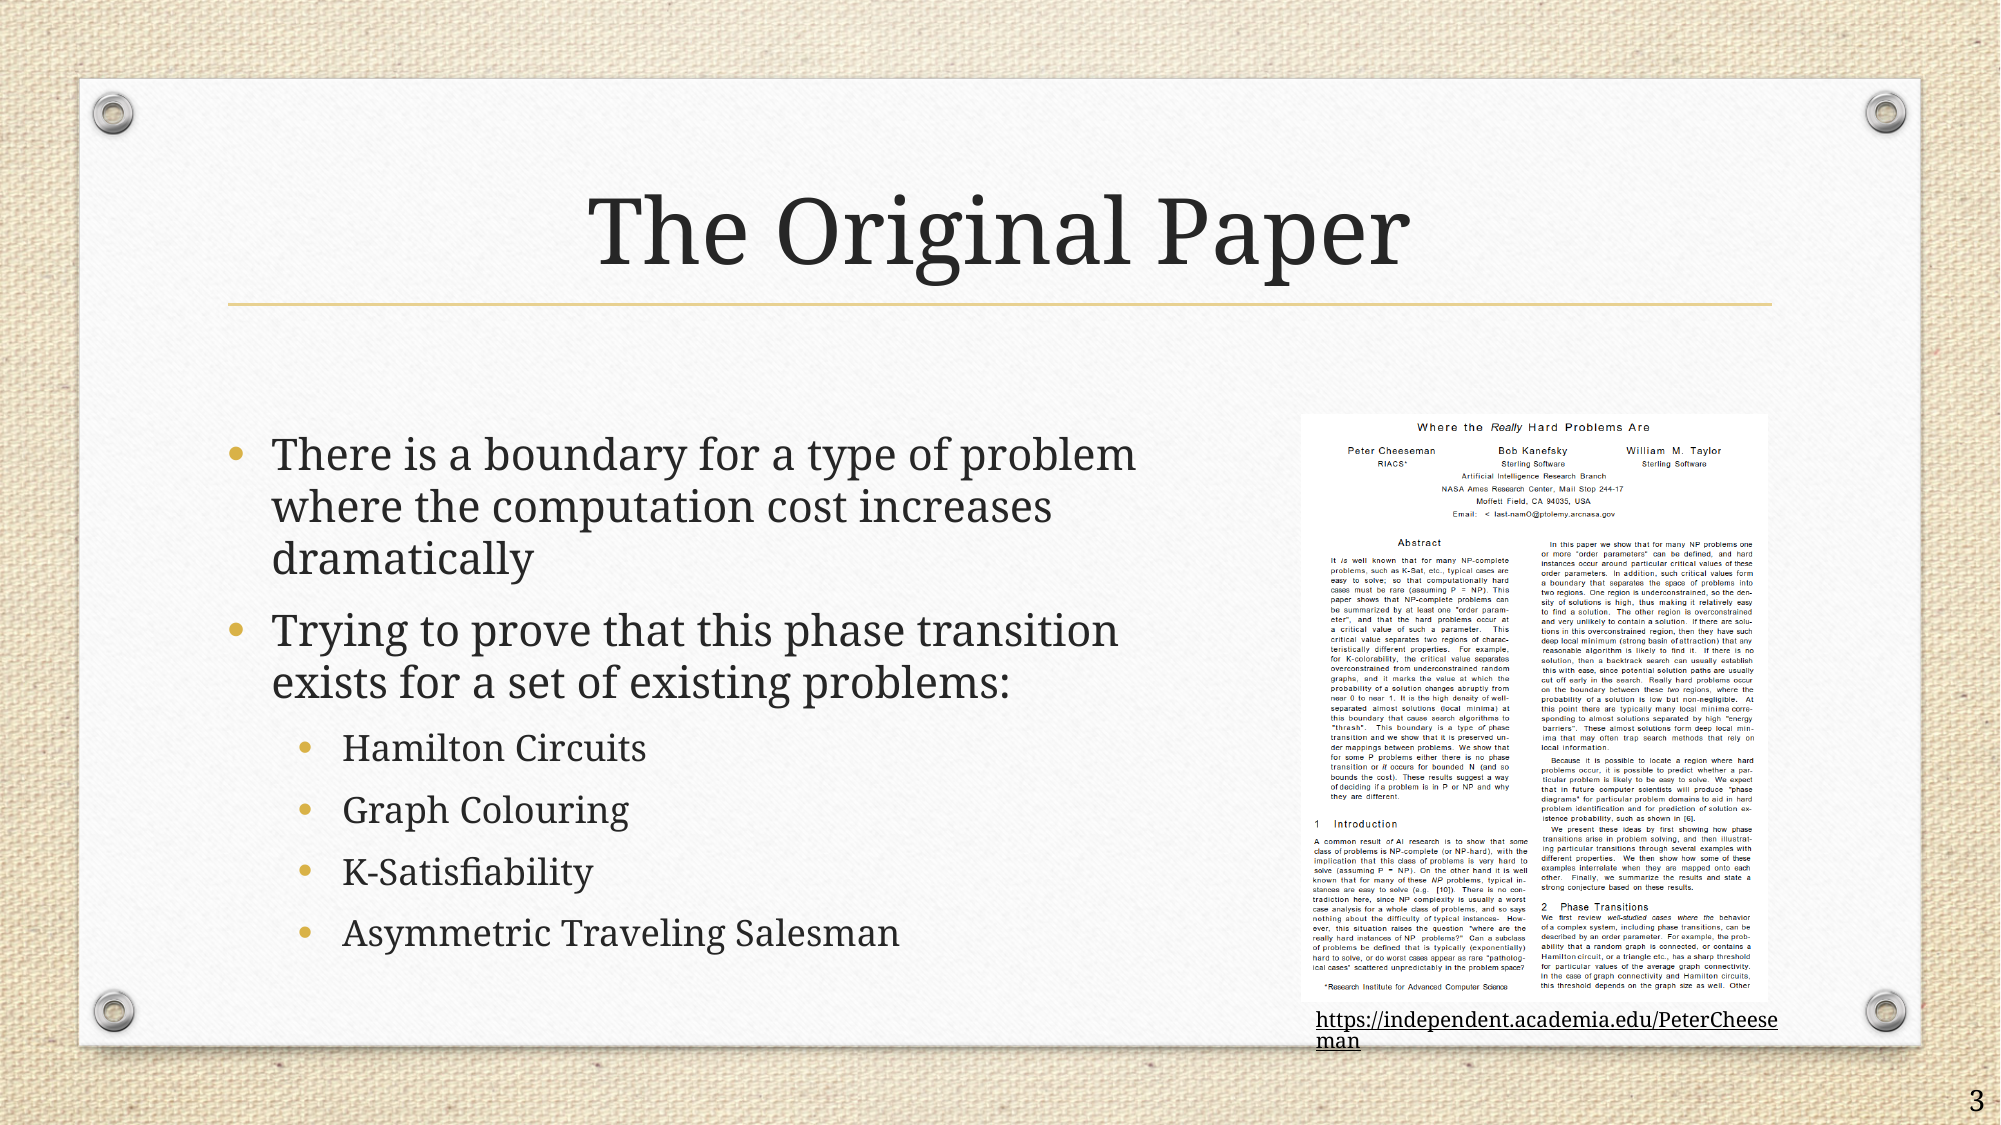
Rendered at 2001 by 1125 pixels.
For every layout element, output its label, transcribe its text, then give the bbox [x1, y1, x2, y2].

text_box https://independent.academia.edu/PeterCheeseman [1301, 998, 1801, 1067]
slide_number 3 [1910, 1079, 2000, 1125]
list There is a boundary for a type of problem where the computation cost increases dramatically Trying to prove that this phase transition exists for a set of existing problems: Hamilton Circuits Graph Colouring K-Satisfiability Asymmetric Traveling Salesman [212, 419, 1239, 964]
picture [0, 0, 2001, 1125]
title The Original Paper [212, 120, 1788, 335]
